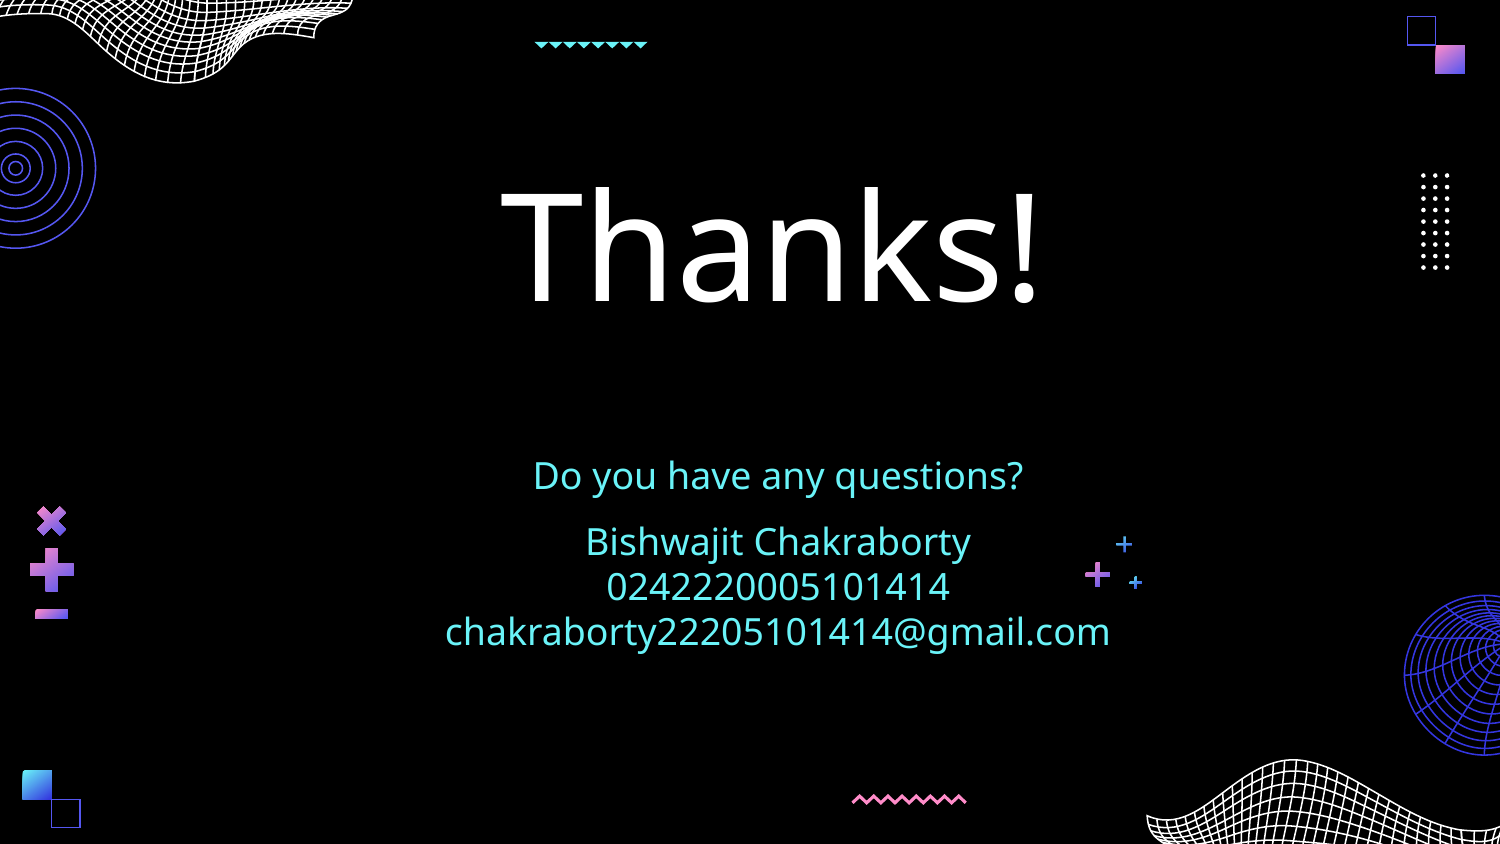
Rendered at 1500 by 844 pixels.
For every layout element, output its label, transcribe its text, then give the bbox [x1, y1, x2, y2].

text_box Do you have any questions? Bishwajit Chakraborty 0242220005101414 chakraborty22205101414@gmail.com [412, 429, 1145, 675]
text_box Thanks! [420, 149, 1125, 334]
